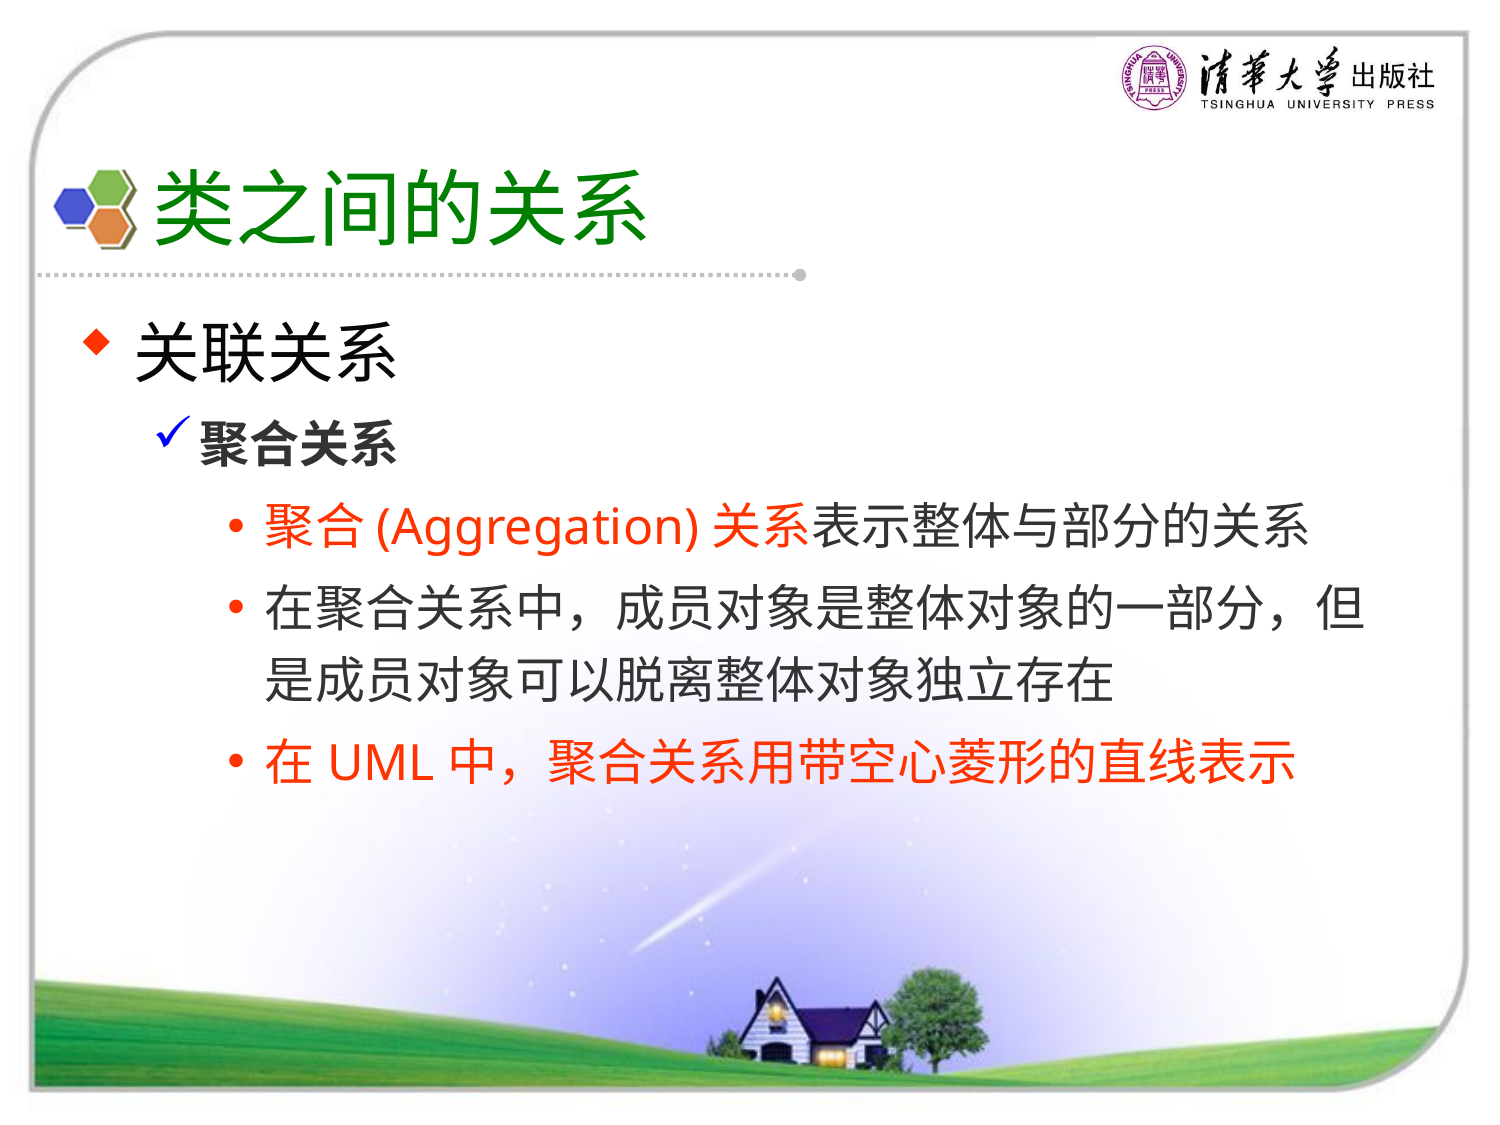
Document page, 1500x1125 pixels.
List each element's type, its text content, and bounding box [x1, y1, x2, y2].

text_box [0, 0, 1500, 75]
picture [0, 75, 1500, 1125]
list 关联关系 聚合关系 聚合(Aggregation)关系表示整体与部分的关系 在聚合关系中，成员对象是整体对象的一部分，但是成员对象可以脱离整体对象独立存在 在UML中，聚合关系用带空心菱形的直线表示 [62, 287, 1413, 963]
title 类之间的关系 [137, 149, 1175, 263]
